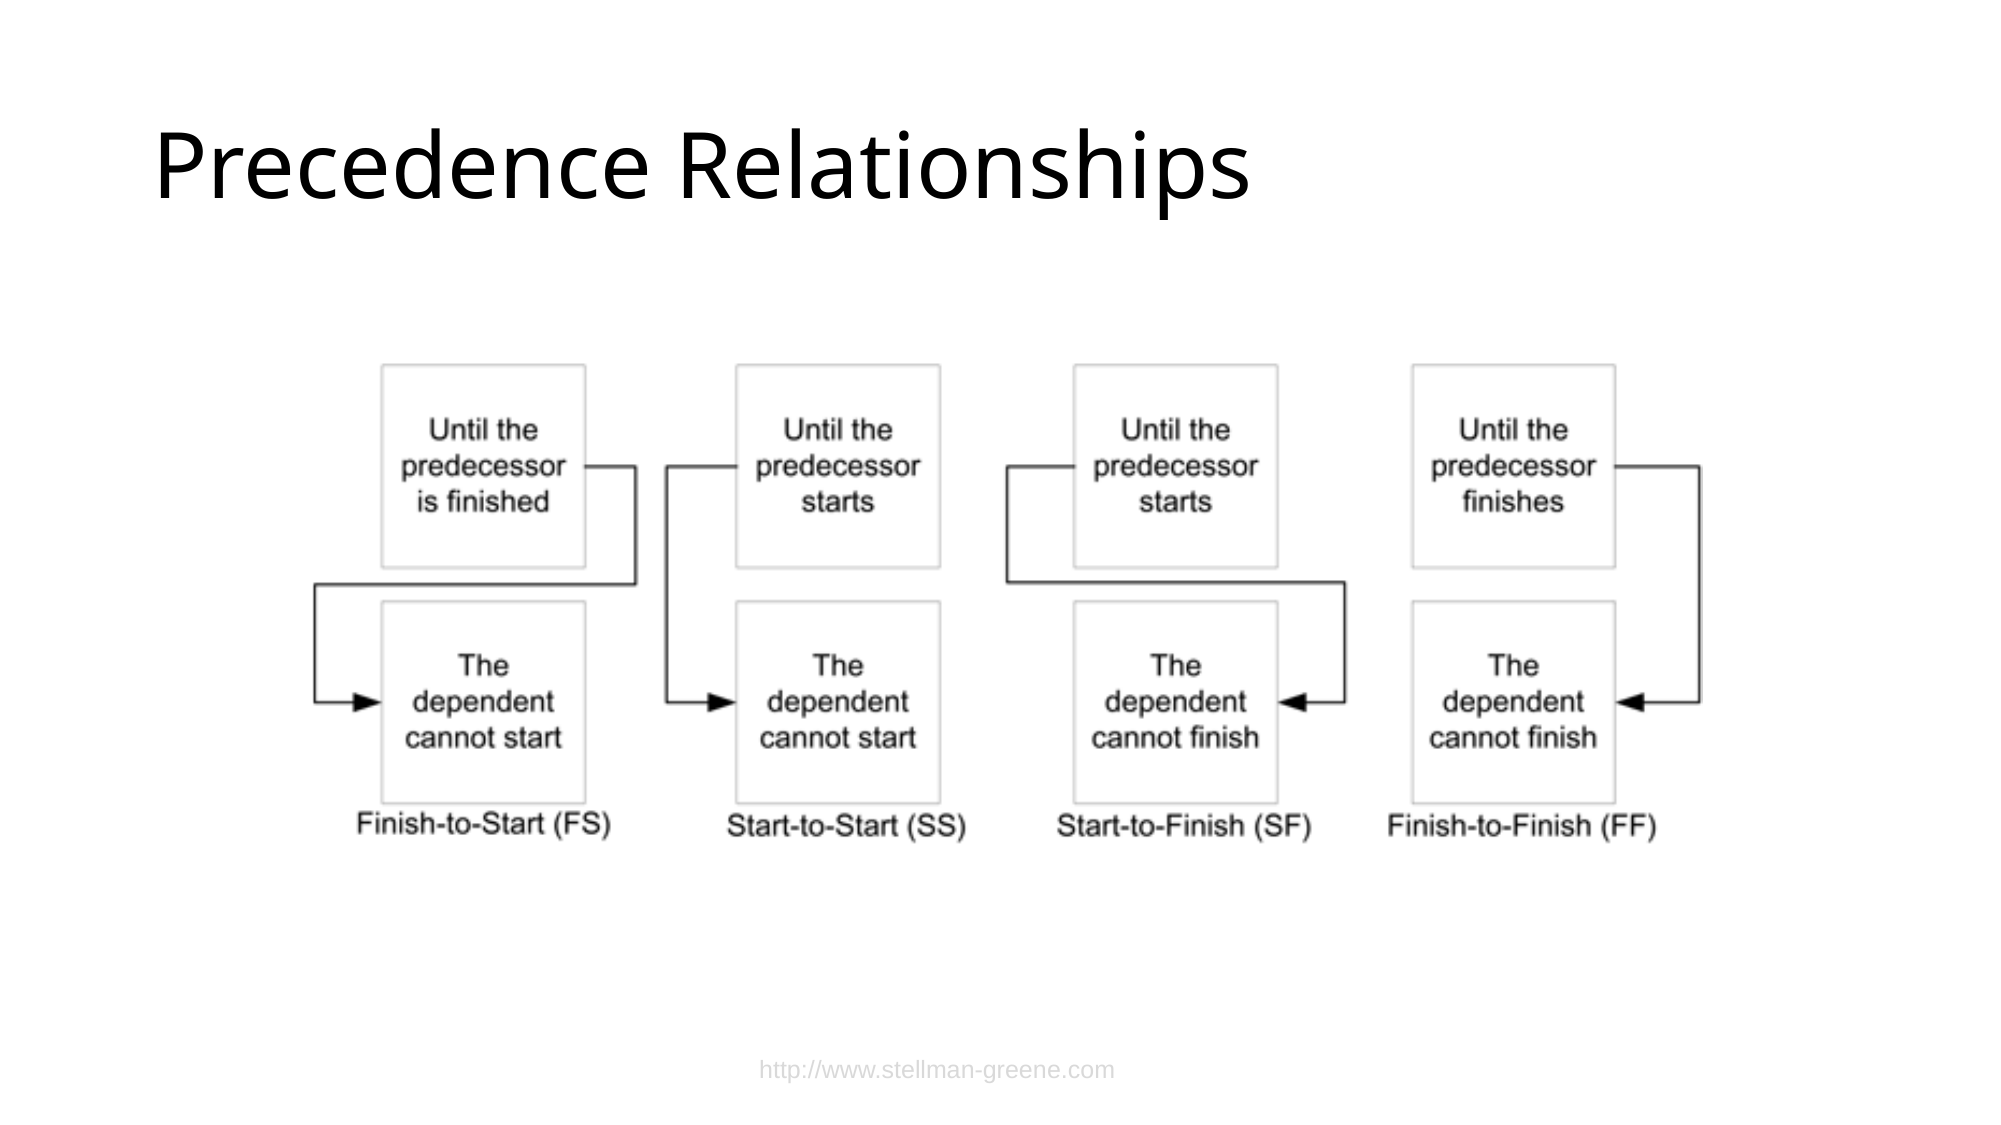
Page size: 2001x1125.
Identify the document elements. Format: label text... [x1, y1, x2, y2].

footer http://www.stellman-greene.com [637, 1050, 1238, 1088]
title Precedence Relationships [137, 59, 1863, 278]
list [312, 362, 1703, 850]
